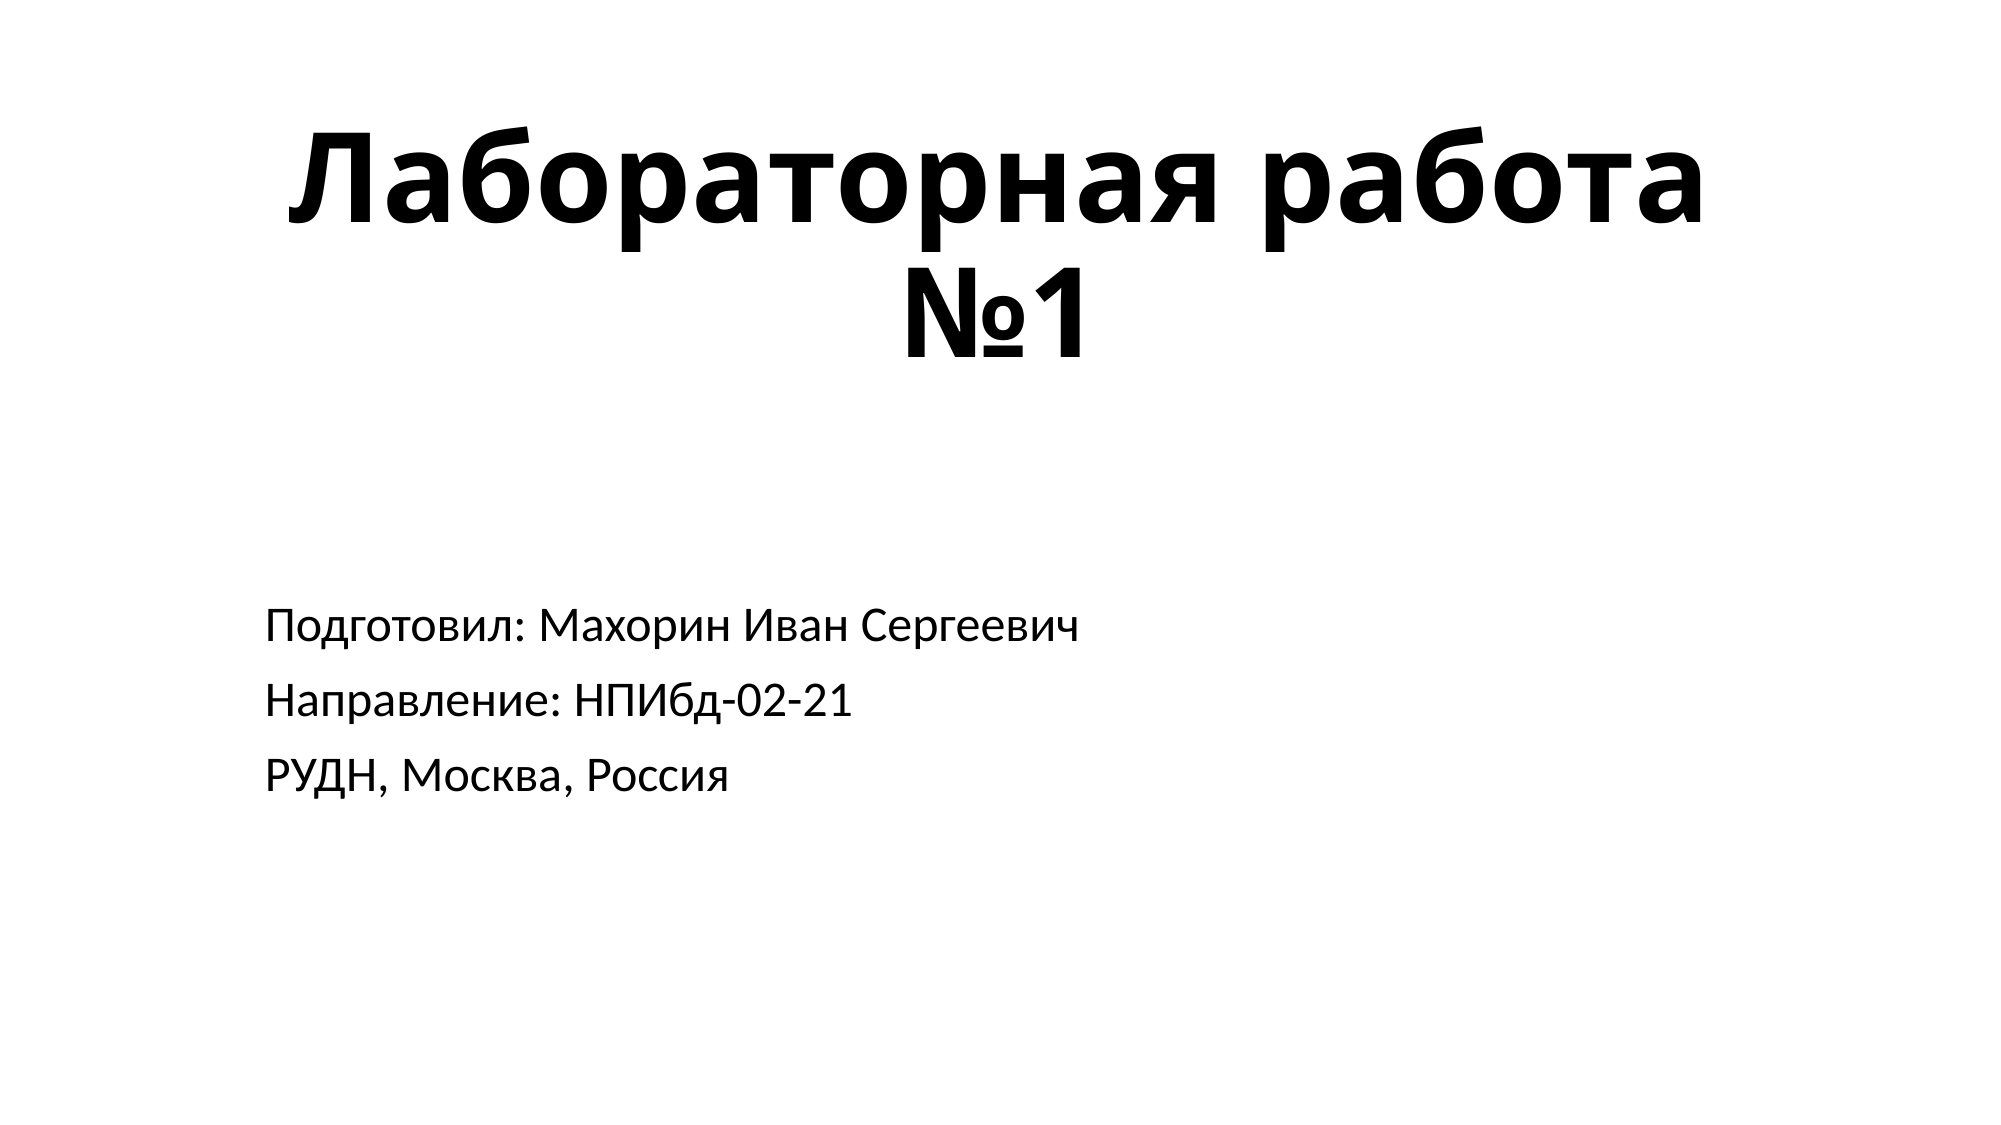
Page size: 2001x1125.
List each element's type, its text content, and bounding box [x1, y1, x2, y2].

title Лабораторная работа №1 [249, 0, 1750, 392]
subtitle Подготовил: Махорин Иван Сергеевич Направление: НПИбд-02-21 РУДН, Москва, Россия [249, 590, 1750, 863]
